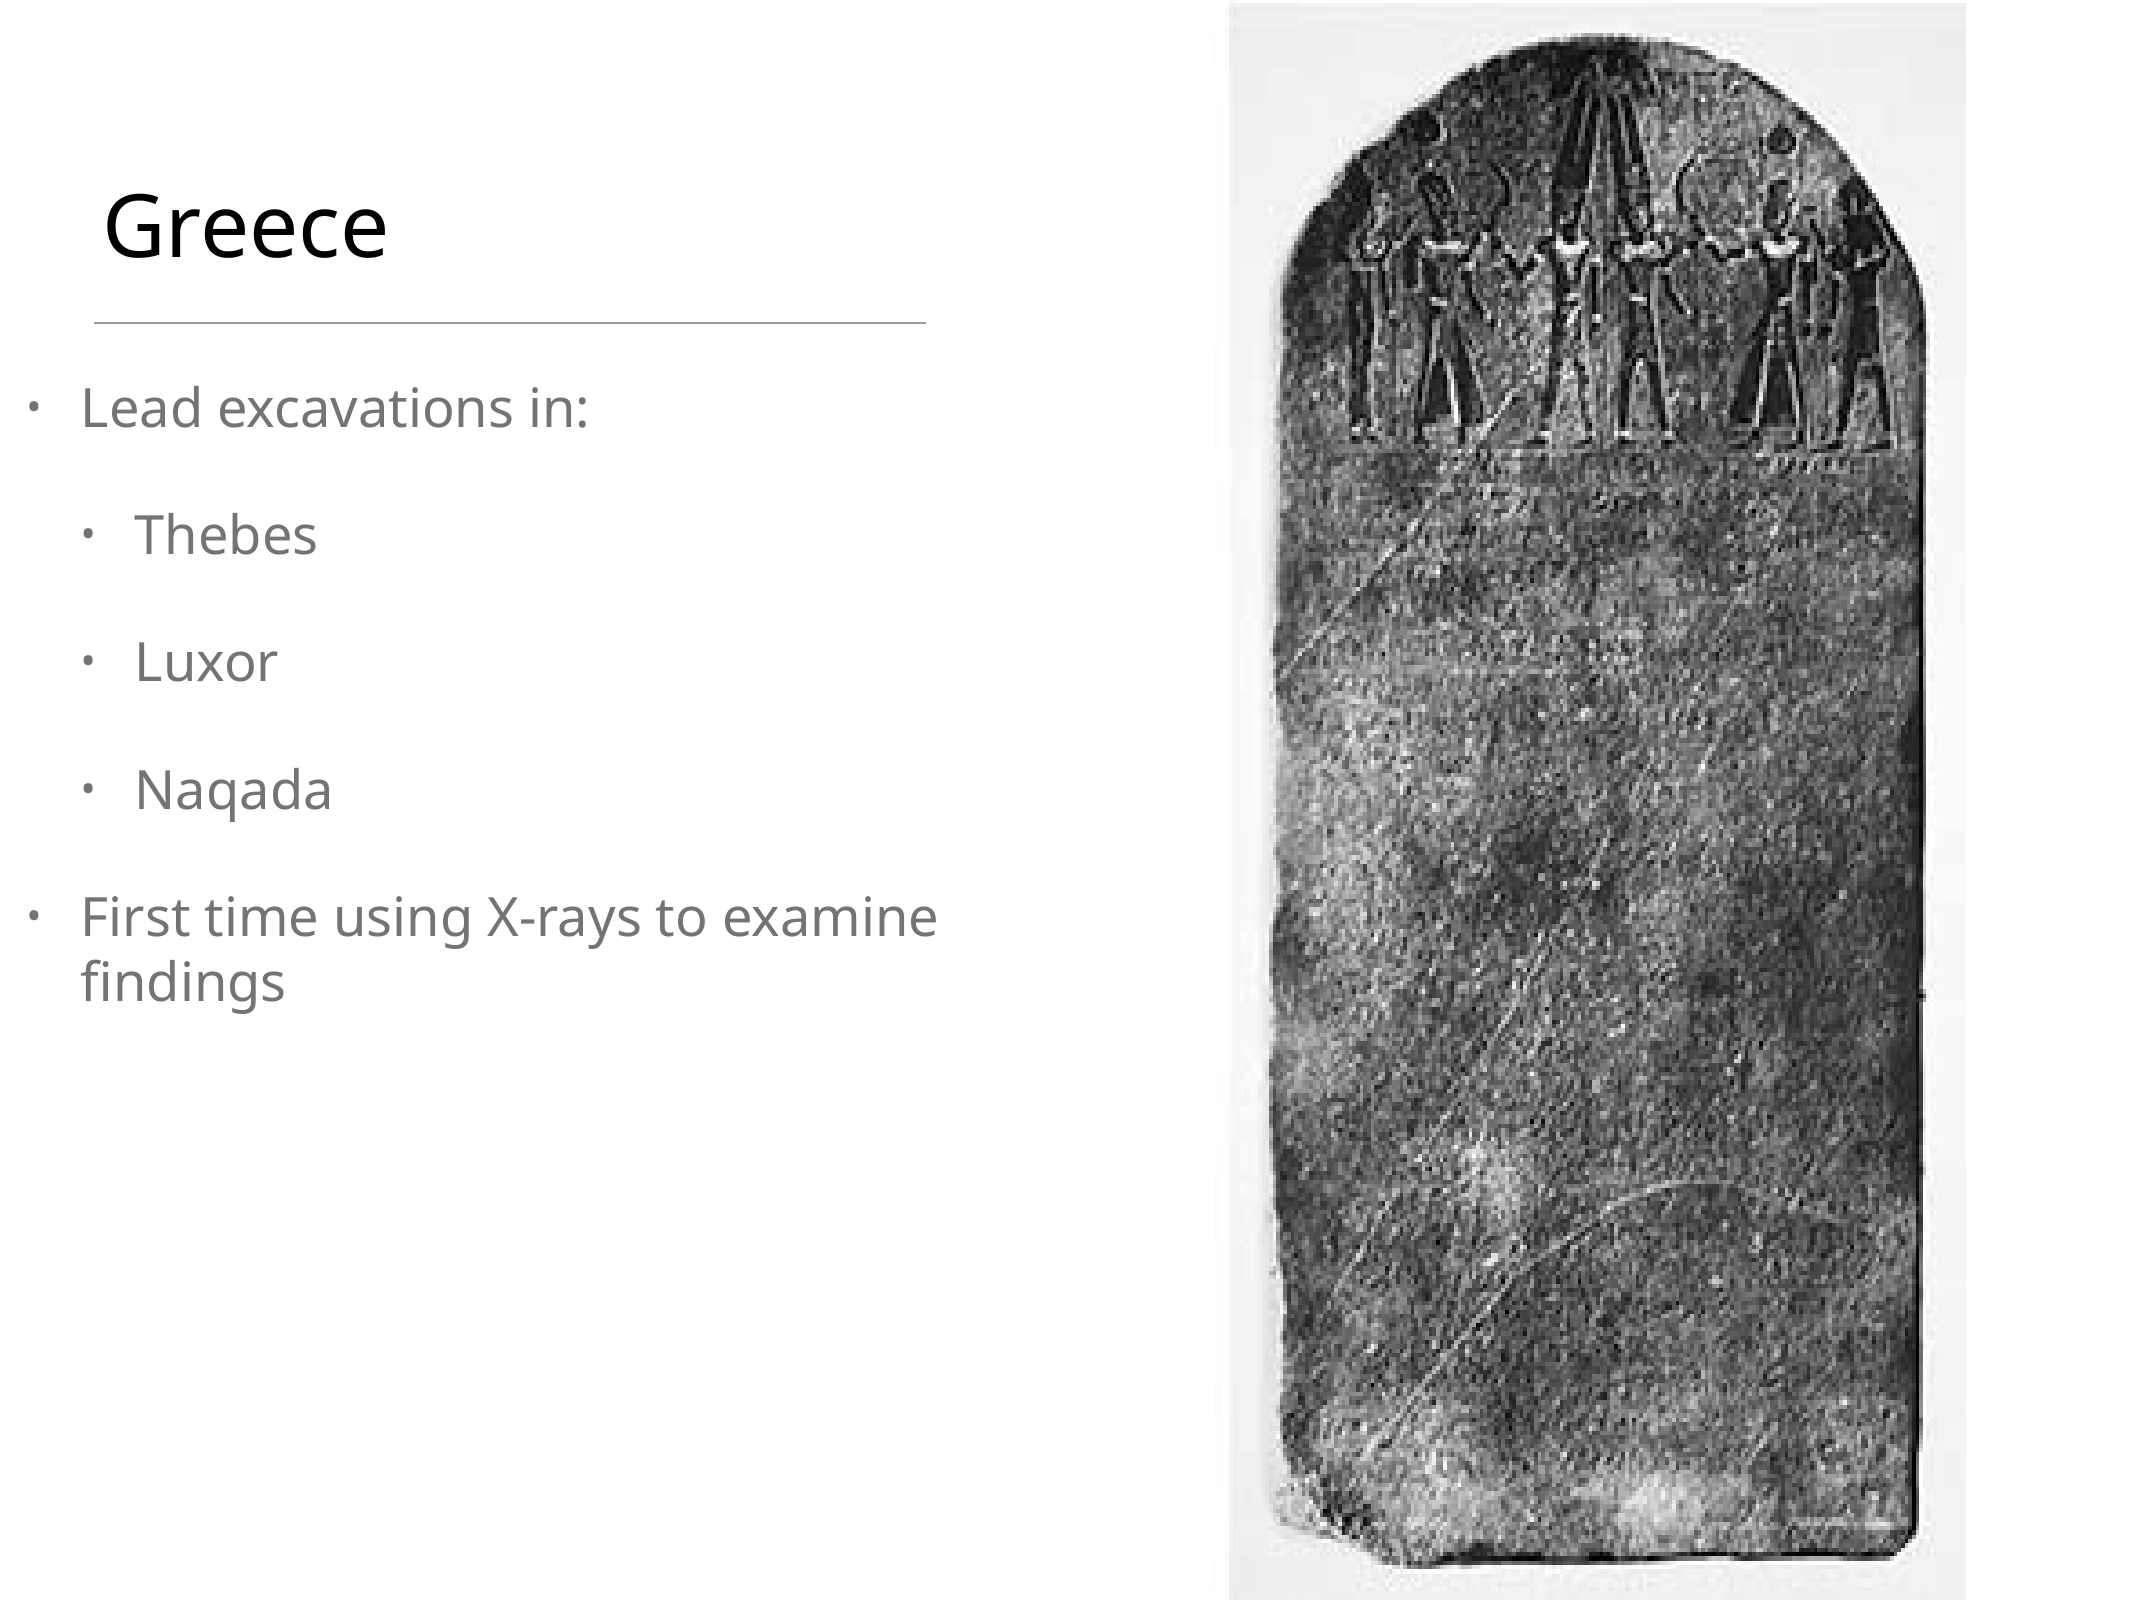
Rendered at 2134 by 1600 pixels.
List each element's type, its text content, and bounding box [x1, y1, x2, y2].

list Lead excavations in: Thebes Luxor Naqada First time using X-rays to examine findings [17, 364, 1043, 1568]
picture [1066, 0, 2134, 1600]
title Greece [93, 53, 928, 284]
